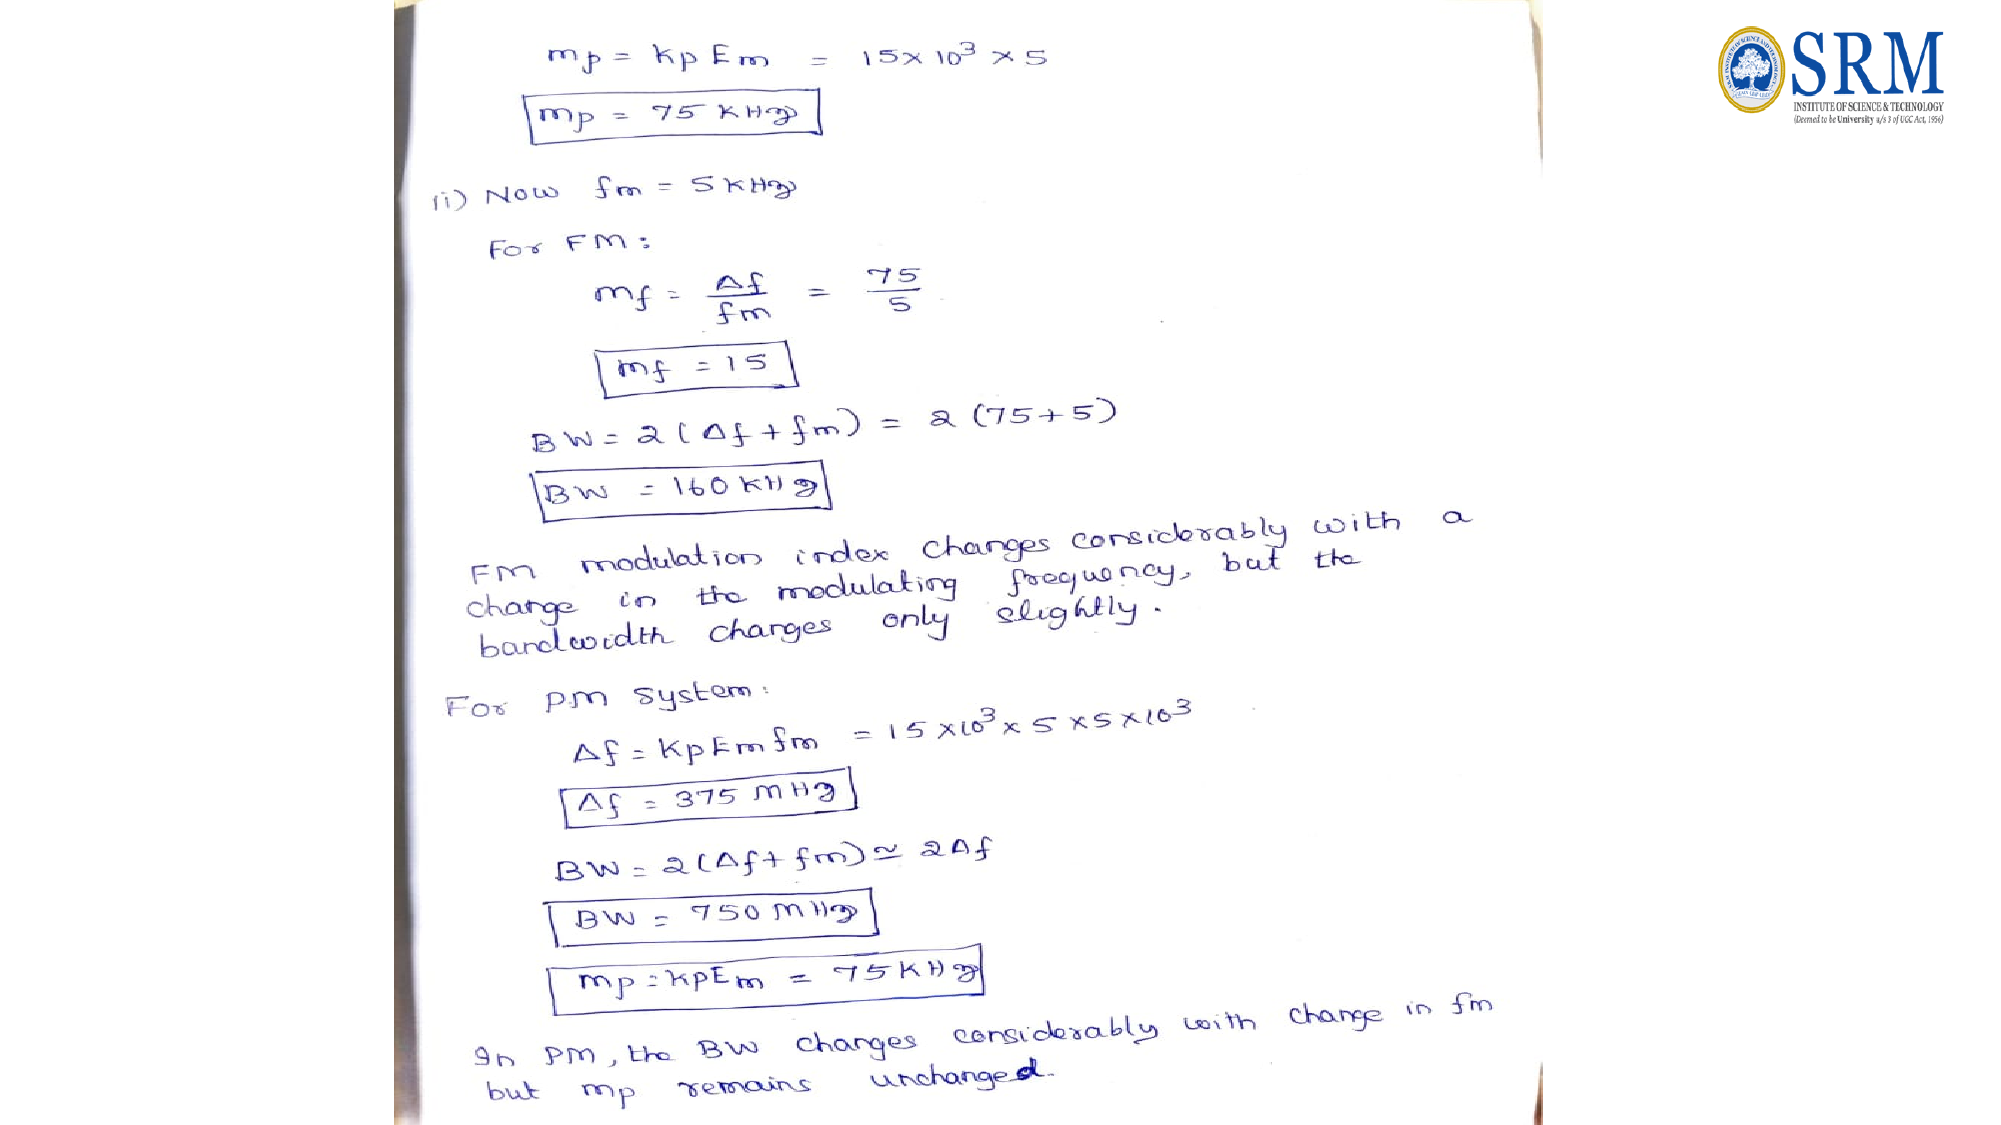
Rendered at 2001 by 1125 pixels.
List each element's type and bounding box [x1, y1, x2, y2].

picture [1717, 18, 1950, 136]
picture [393, 0, 1543, 1125]
